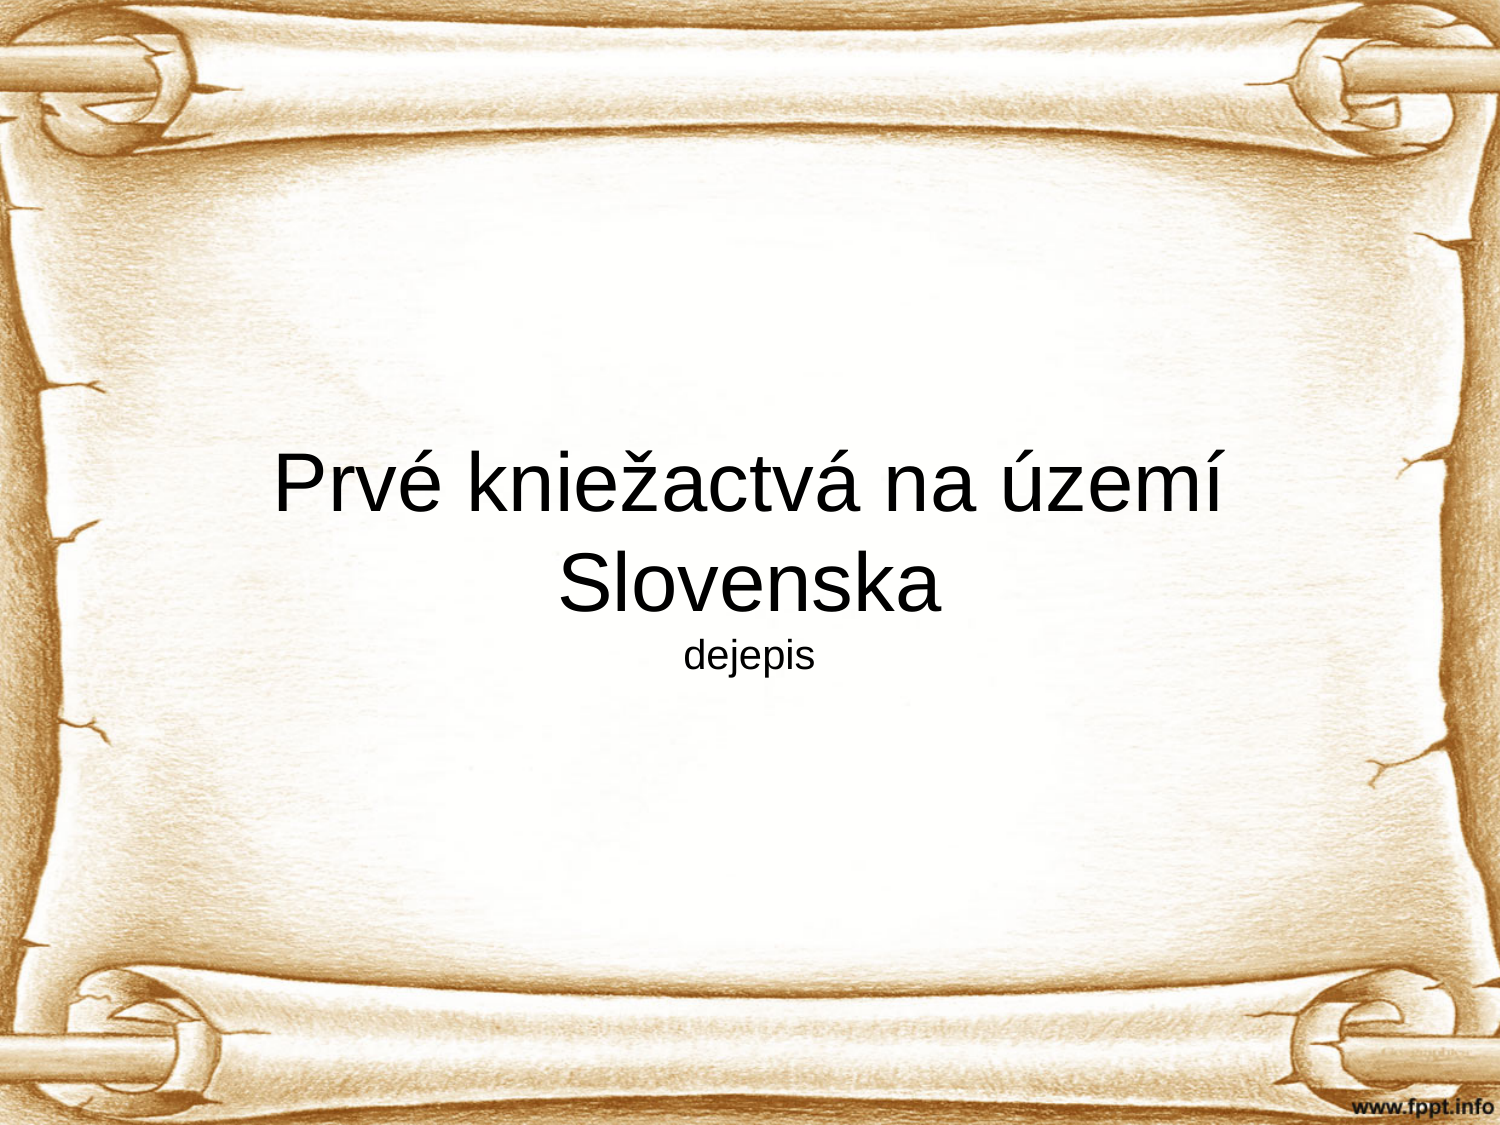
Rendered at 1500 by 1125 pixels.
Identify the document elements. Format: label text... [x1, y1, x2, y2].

picture [0, 0, 1500, 1125]
title Prvé kniežactvá na území Slovenska dejepis [112, 491, 1388, 615]
